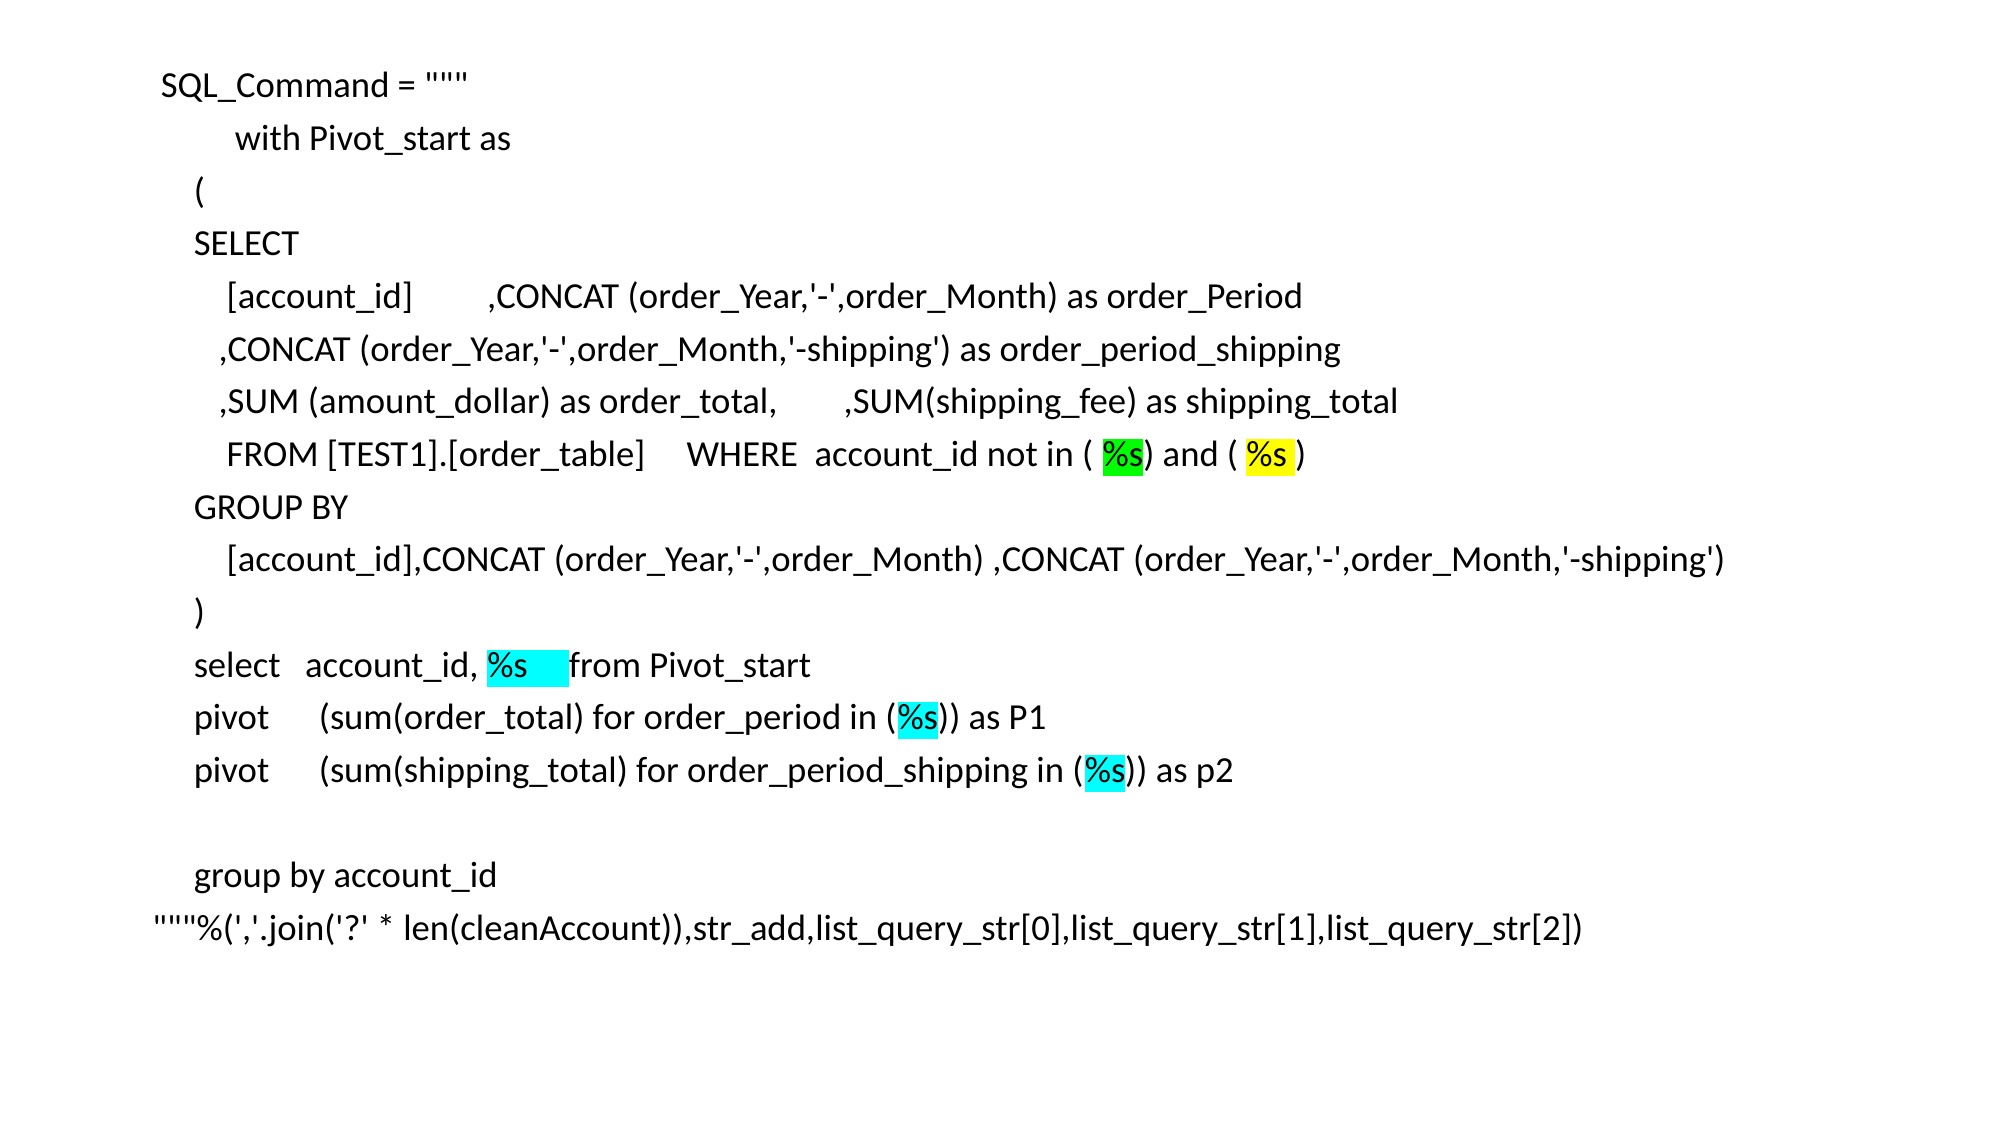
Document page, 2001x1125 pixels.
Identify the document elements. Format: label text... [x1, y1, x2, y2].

list SQL_Command = """ with Pivot_start as ( SELECT [account_id] ,CONCAT (order_Year,'-',order_Month) as order_Period ,CONCAT (order_Year,'-',order_Month,'-shipping') as order_period_shipping ,SUM (amount_dollar) as order_total, ,SUM(shipping_fee) as shipping_total FROM [TEST1].[order_table] WHERE account_id not in ( %s) and ( %s ) GROUP BY [account_id],CONCAT (order_Year,'-',order_Month) ,CONCAT (order_Year,'-',order_Month,'-shipping') ) select account_id, %s from Pivot_start pivot (sum(order_total) for order_period in (%s)) as P1 pivot (sum(shipping_total) for order_period_shipping in (%s)) as p2 group by account_id """%(','.join('?' * len(cleanAccount)),str_add,list_query_str[0],list_query_str[1],list_query_str[2]) [137, 58, 1863, 1014]
